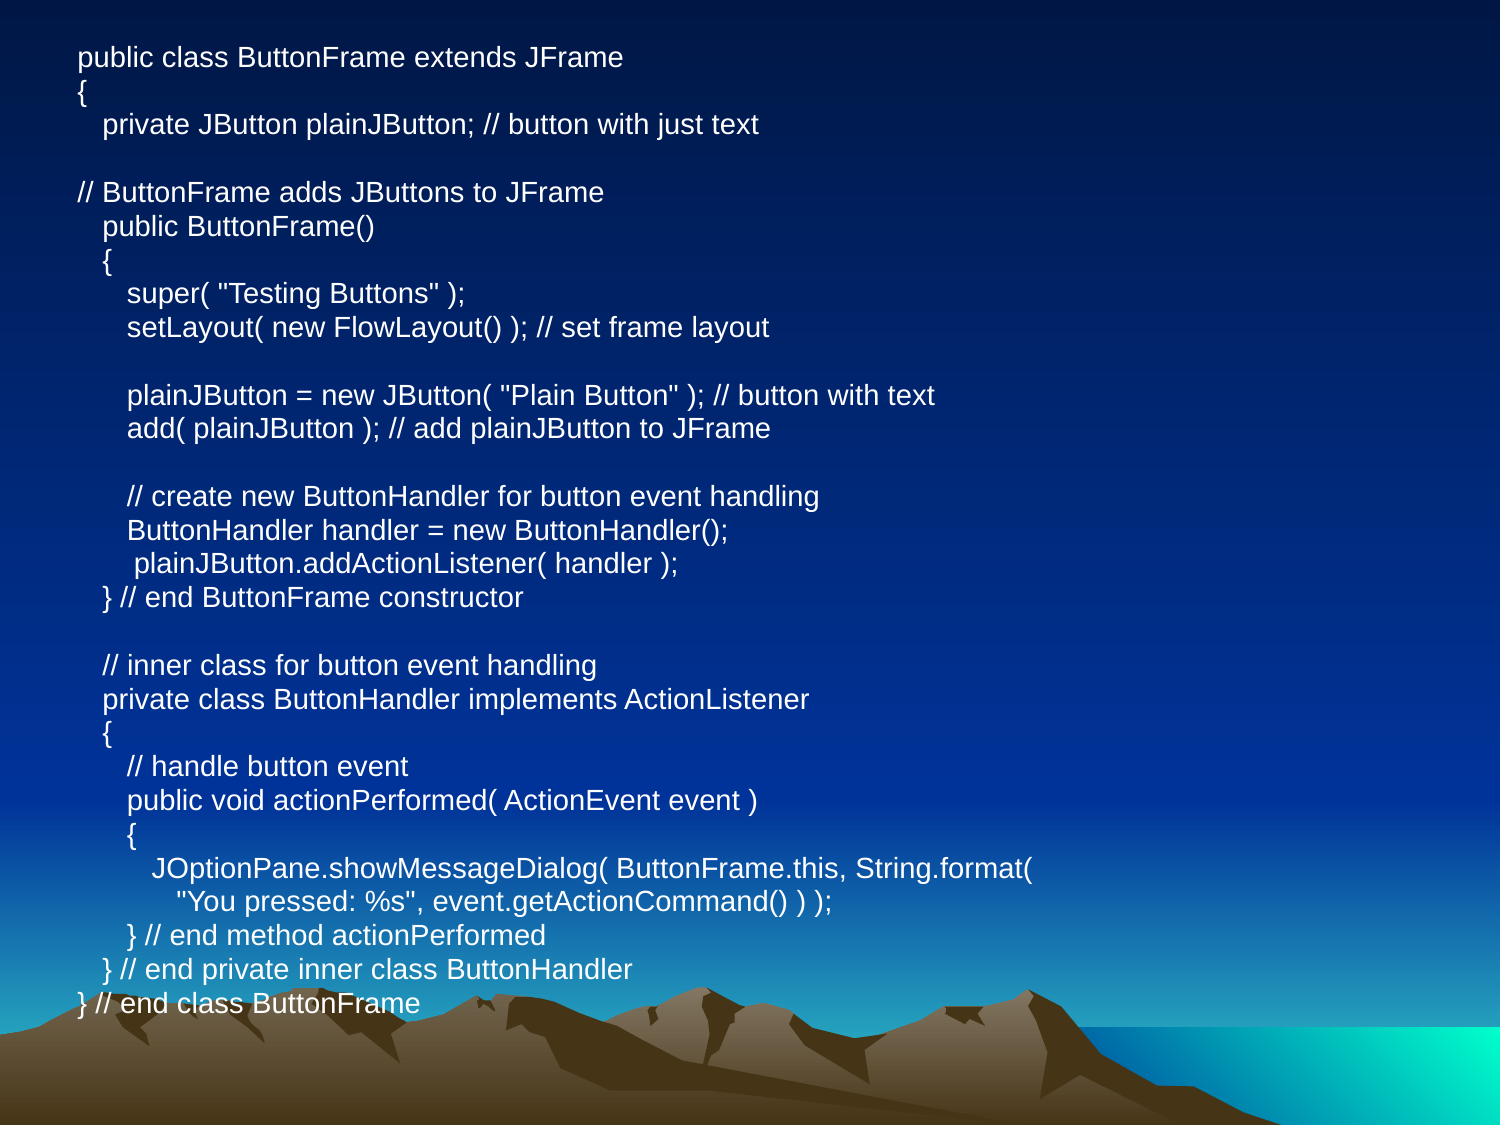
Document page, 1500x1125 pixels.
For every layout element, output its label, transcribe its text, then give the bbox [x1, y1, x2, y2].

list public class ButtonFrame extends JFrame { private JButton plainJButton; // button with just text // ButtonFrame adds JButtons to JFrame public ButtonFrame() { super( "Testing Buttons" ); setLayout( new FlowLayout() ); // set frame layout plainJButton = new JButton( "Plain Button" ); // button with text add( plainJButton ); // add plainJButton to JFrame // create new ButtonHandler for button event handling ButtonHandler handler = new ButtonHandler(); plainJButton.addActionListener( handler ); } // end ButtonFrame constructor // inner class for button event handling private class ButtonHandler implements ActionListener { // handle button event public void actionPerformed( ActionEvent event ) { JOptionPane.showMessageDialog( ButtonFrame.this, String.format( "You pressed: %s", event.getActionCommand() ) ); } // end method actionPerformed } // end private inner class ButtonHandler } // end class ButtonFrame [62, 37, 1451, 1088]
